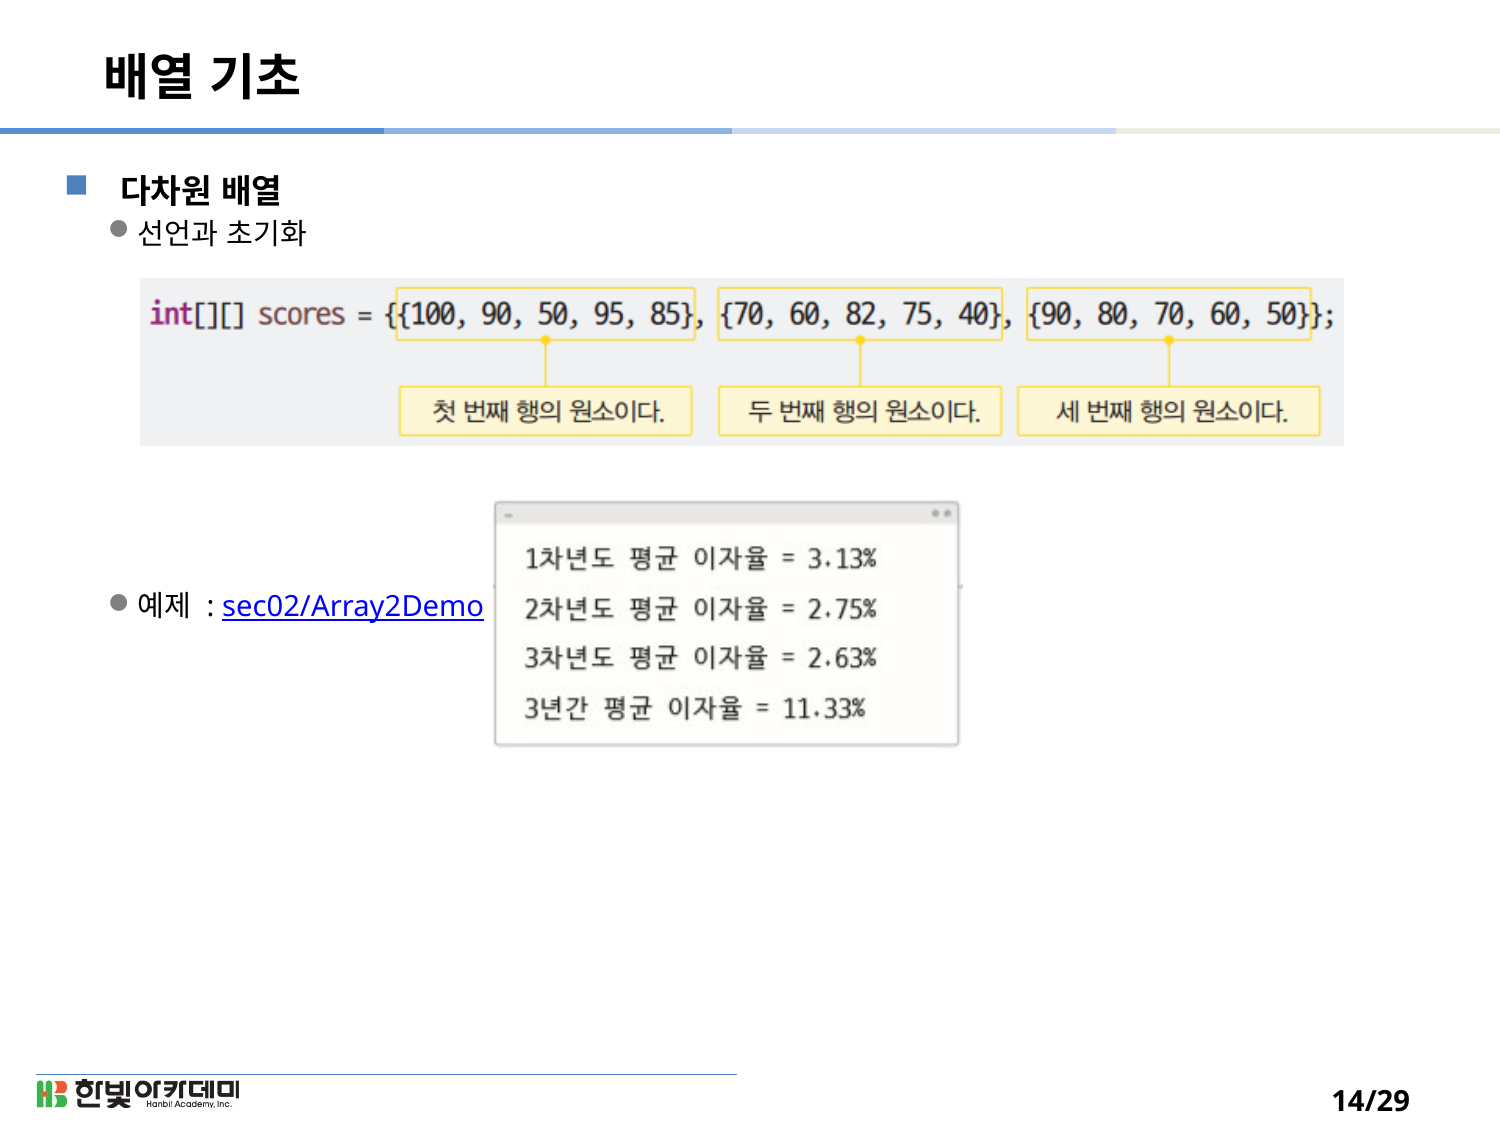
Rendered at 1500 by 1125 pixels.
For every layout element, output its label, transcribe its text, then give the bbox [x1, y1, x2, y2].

title 배열 기초 [88, 30, 1330, 121]
picture [140, 278, 1344, 446]
list 다차원 배열 선언과 초기화 예제 : sec02/Array2Demo [48, 142, 1436, 1083]
picture [36, 1079, 239, 1108]
picture [493, 498, 963, 750]
